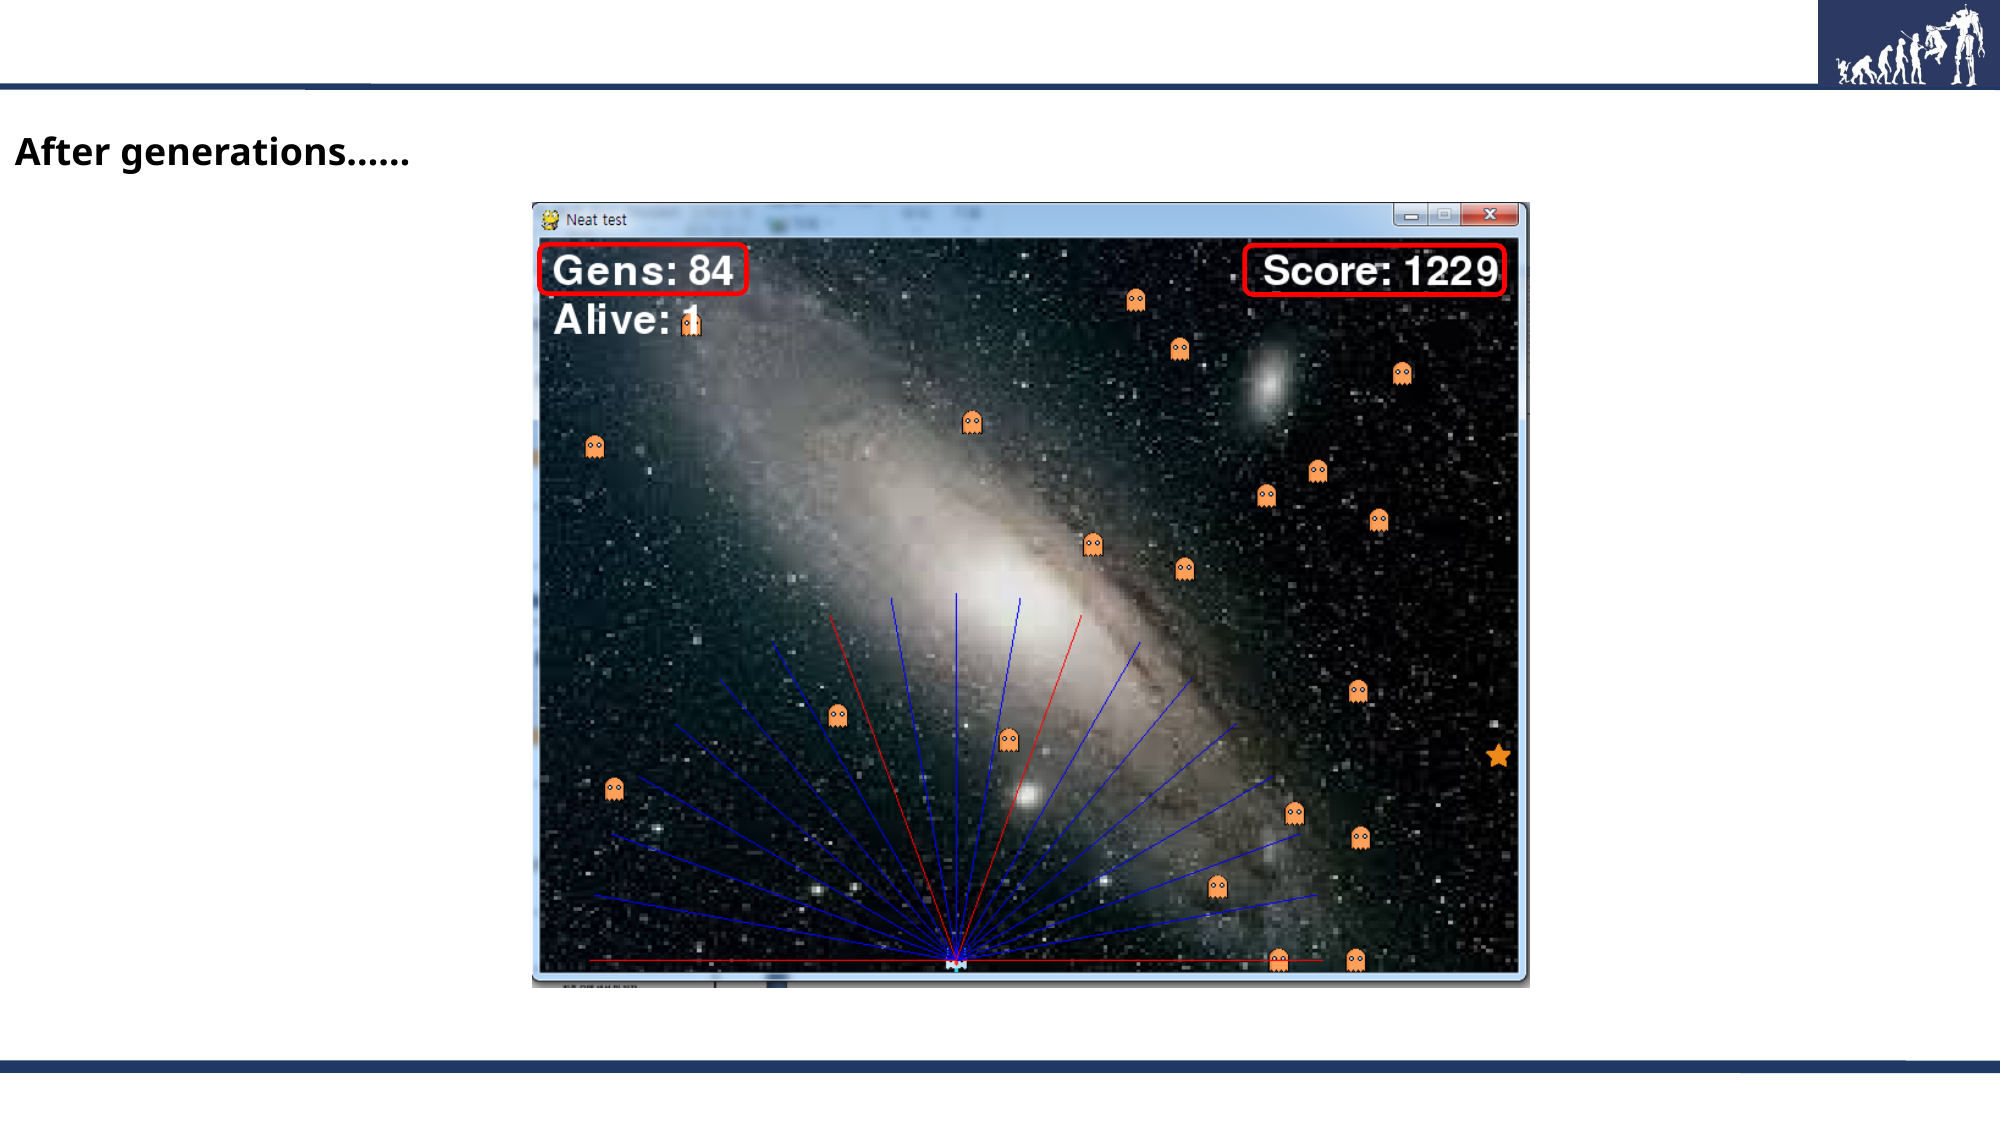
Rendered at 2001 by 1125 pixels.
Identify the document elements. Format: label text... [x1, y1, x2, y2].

picture [1818, 0, 2000, 87]
text_box After generations…… [0, 120, 463, 181]
picture [532, 202, 1530, 988]
